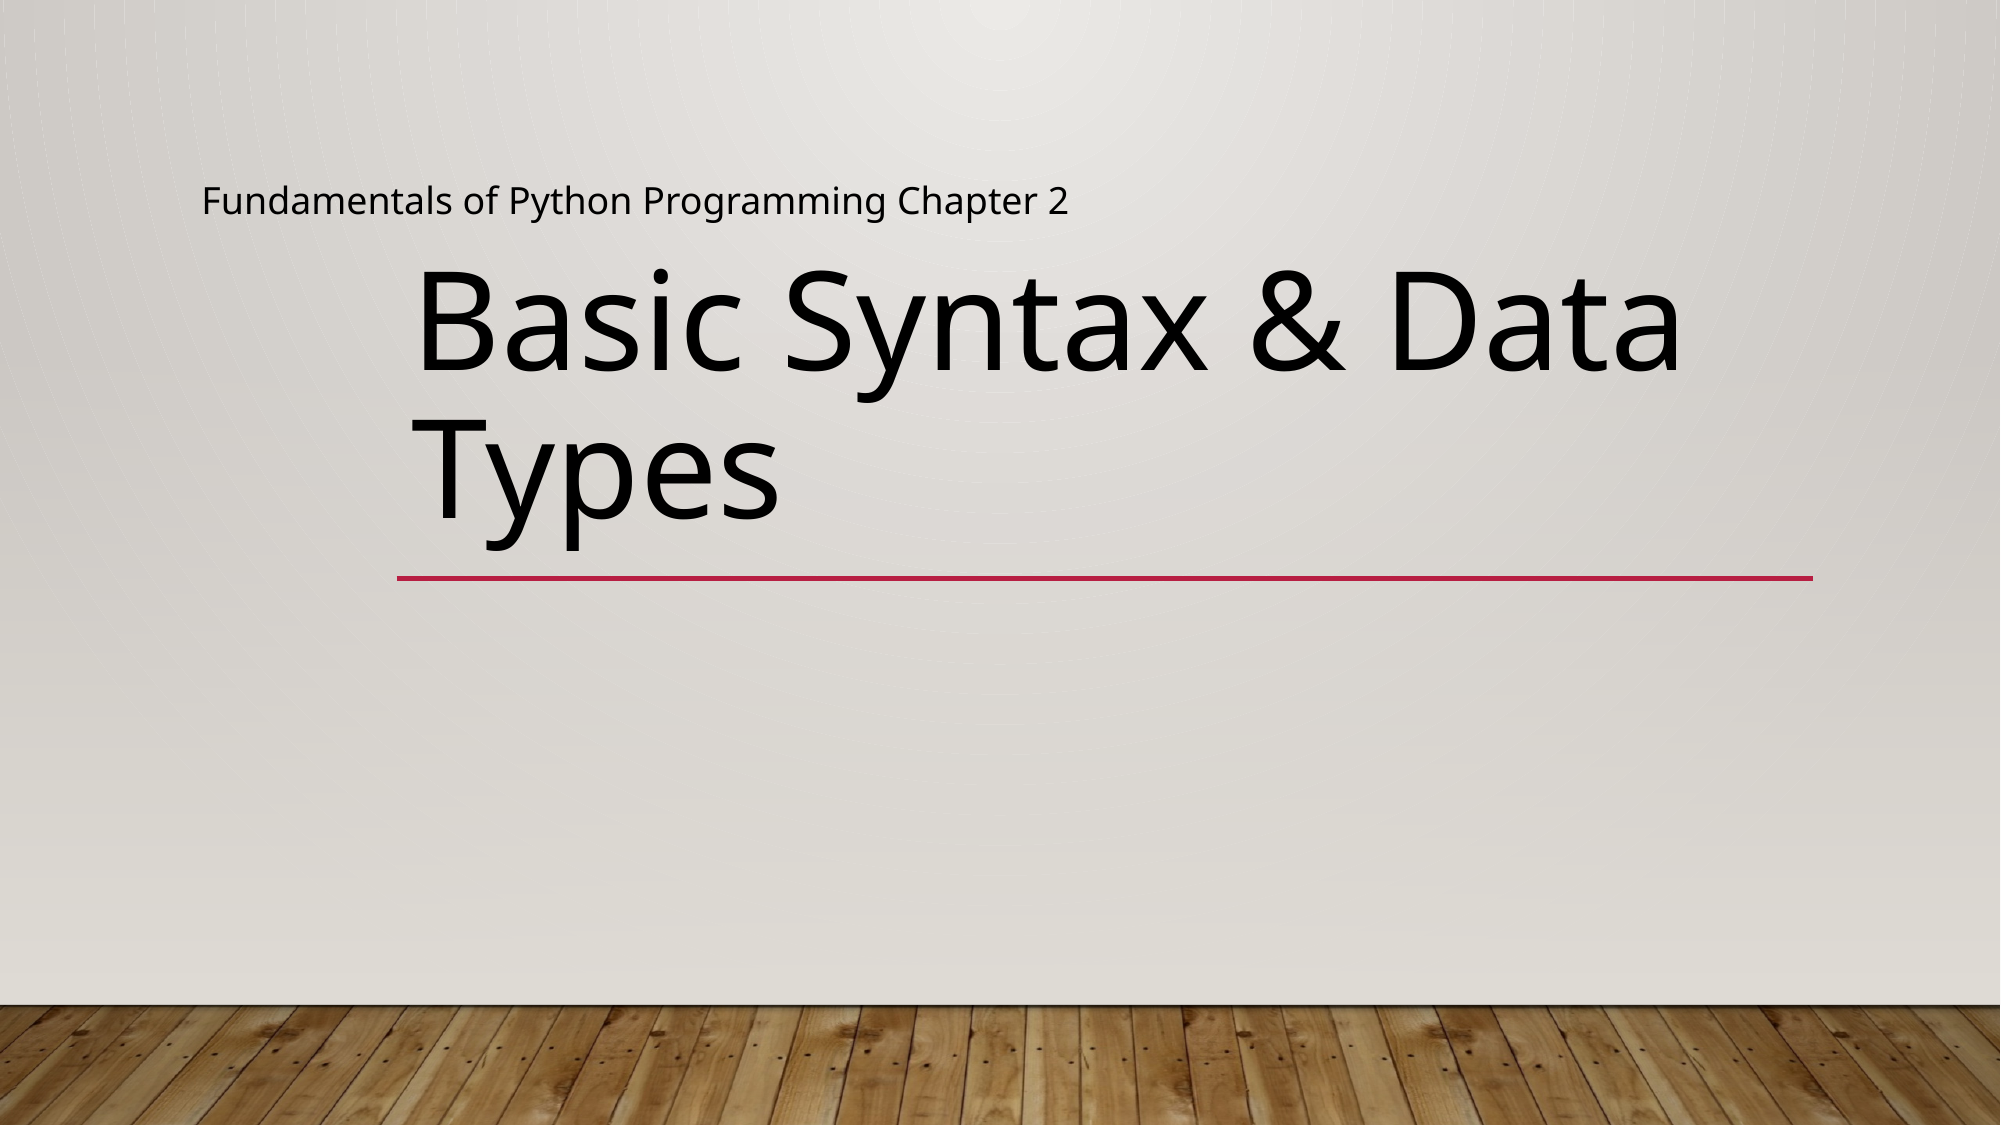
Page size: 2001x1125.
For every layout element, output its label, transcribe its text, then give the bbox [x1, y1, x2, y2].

picture [0, 1005, 2000, 1125]
title Basic Syntax & Data Types [396, 131, 1814, 549]
subtitle Fundamentals of Python Programming Chapter 2 [186, 153, 1604, 314]
